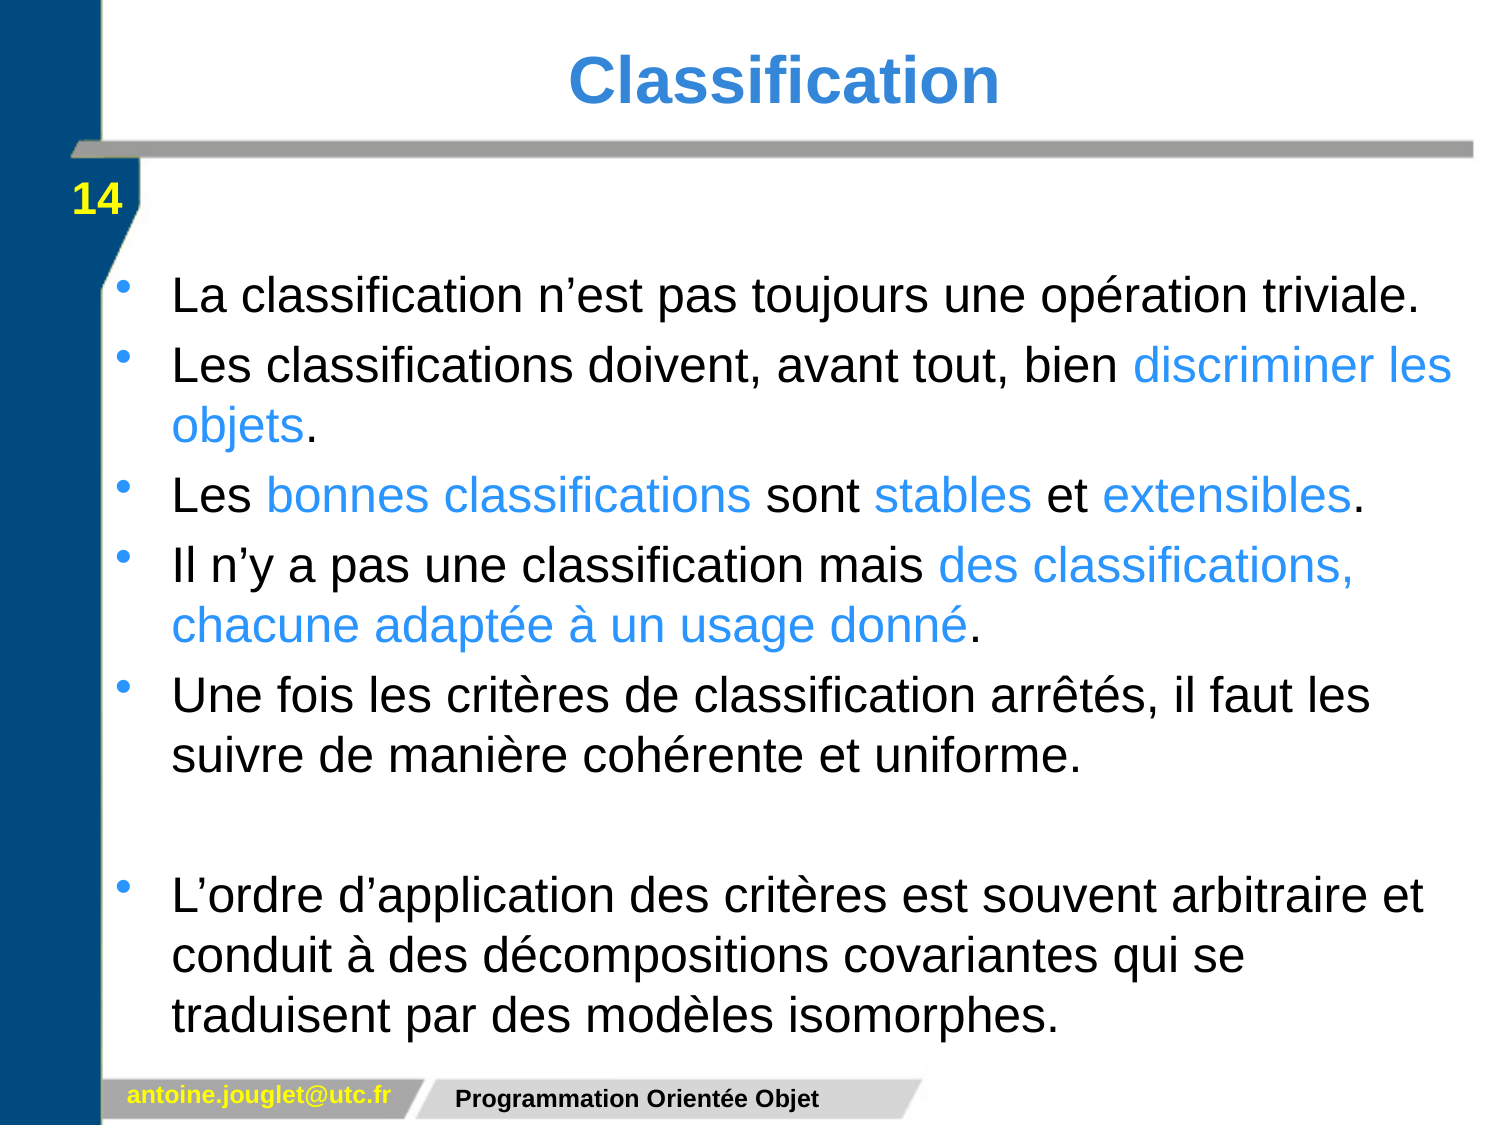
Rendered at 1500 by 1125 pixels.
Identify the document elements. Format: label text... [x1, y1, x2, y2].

list La classification n’est pas toujours une opération triviale. Les classifications doivent, avant tout, bien discriminer les objets. Les bonnes classifications sont stables et extensibles. Il n’y a pas une classification mais des classifications, chacune adaptée à un usage donné. Une fois les critères de classification arrêtés, il faut les suivre de manière cohérente et uniforme. L’ordre d’application des critères est souvent arbitraire et conduit à des décompositions covariantes qui se traduisent par des modèles isomorphes. [100, 255, 1471, 1071]
slide_number 14 [25, 160, 138, 237]
title Classification [100, 15, 1471, 138]
picture [0, 0, 1500, 1125]
